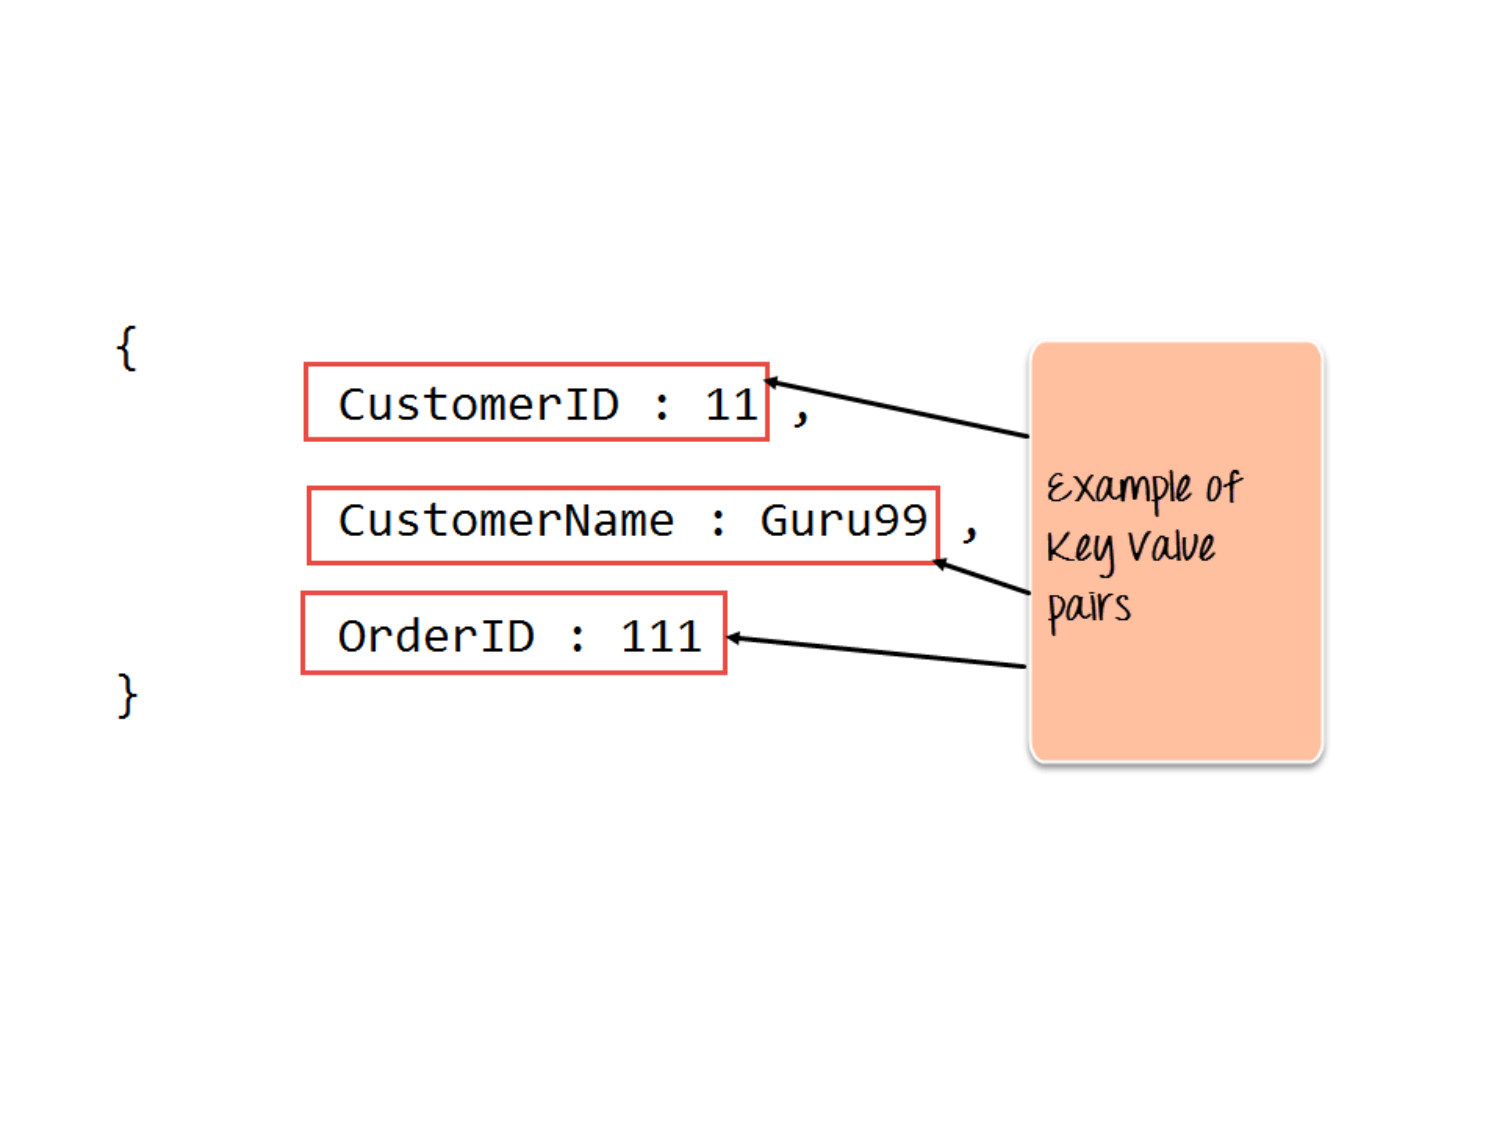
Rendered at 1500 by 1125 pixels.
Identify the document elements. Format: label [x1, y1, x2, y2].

picture [99, 312, 1341, 785]
